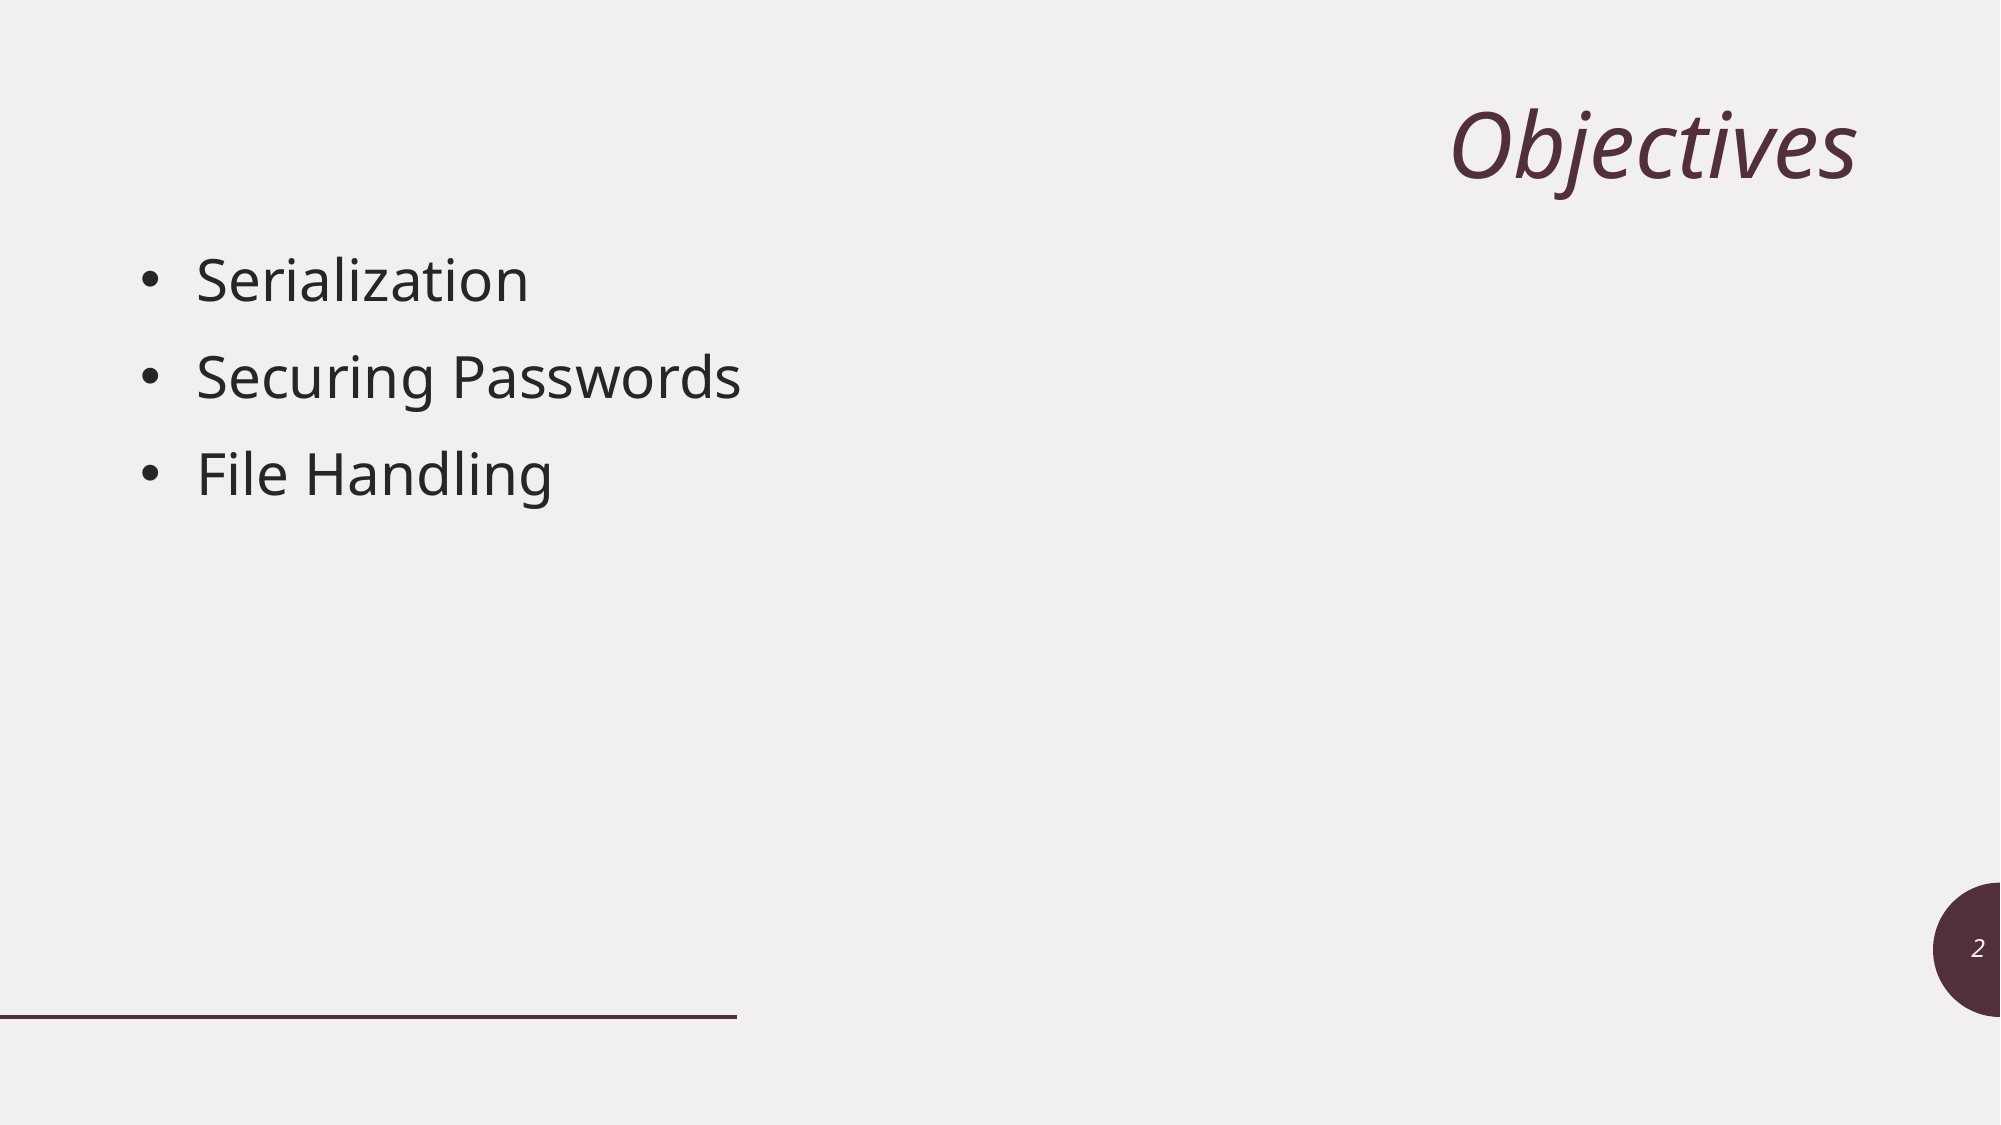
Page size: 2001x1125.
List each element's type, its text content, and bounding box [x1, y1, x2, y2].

title Objectives [125, 91, 1875, 207]
list Serialization Securing Passwords File Handling [125, 227, 1875, 999]
slide_number 2 [1933, 919, 2000, 980]
